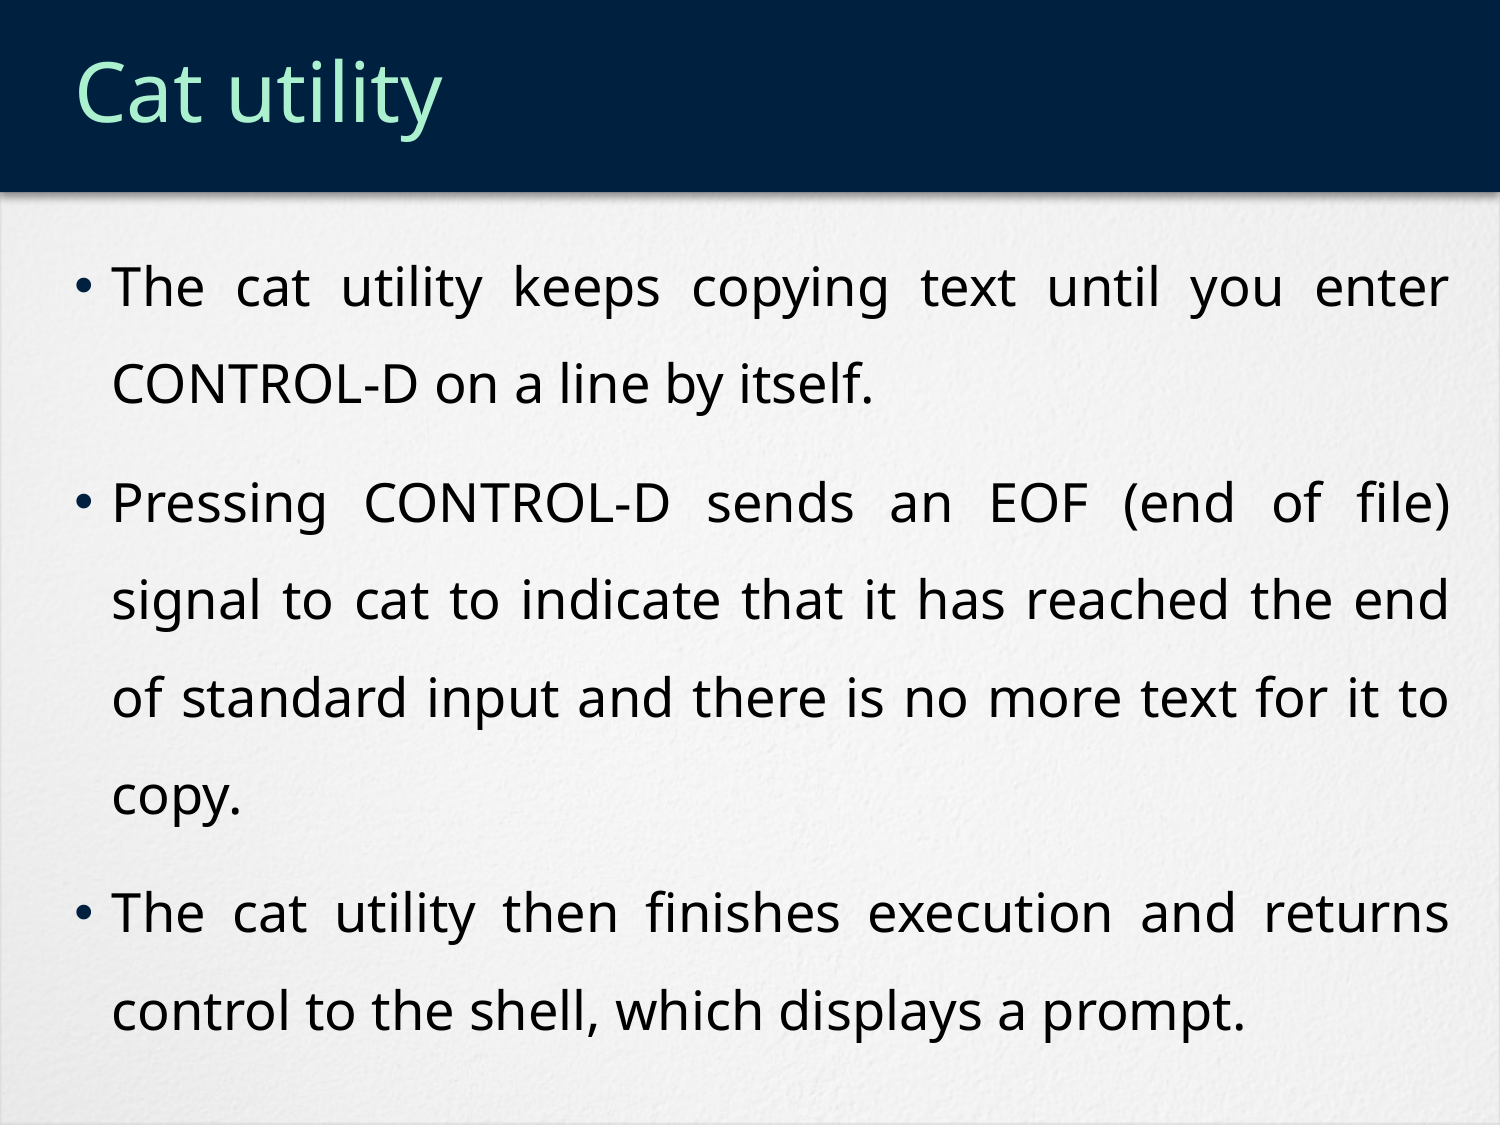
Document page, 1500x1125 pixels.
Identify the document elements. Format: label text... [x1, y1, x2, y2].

title Cat utility [59, 0, 1500, 193]
list The cat utility keeps copying text until you enter CONTROL-D on a line by itself. Pressing CONTROL-D sends an EOF (end of file) signal to cat to indicate that it has reached the end of standard input and there is no more text for it to copy. The cat utility then finishes execution and returns control to the shell, which displays a prompt. [59, 212, 1468, 1099]
